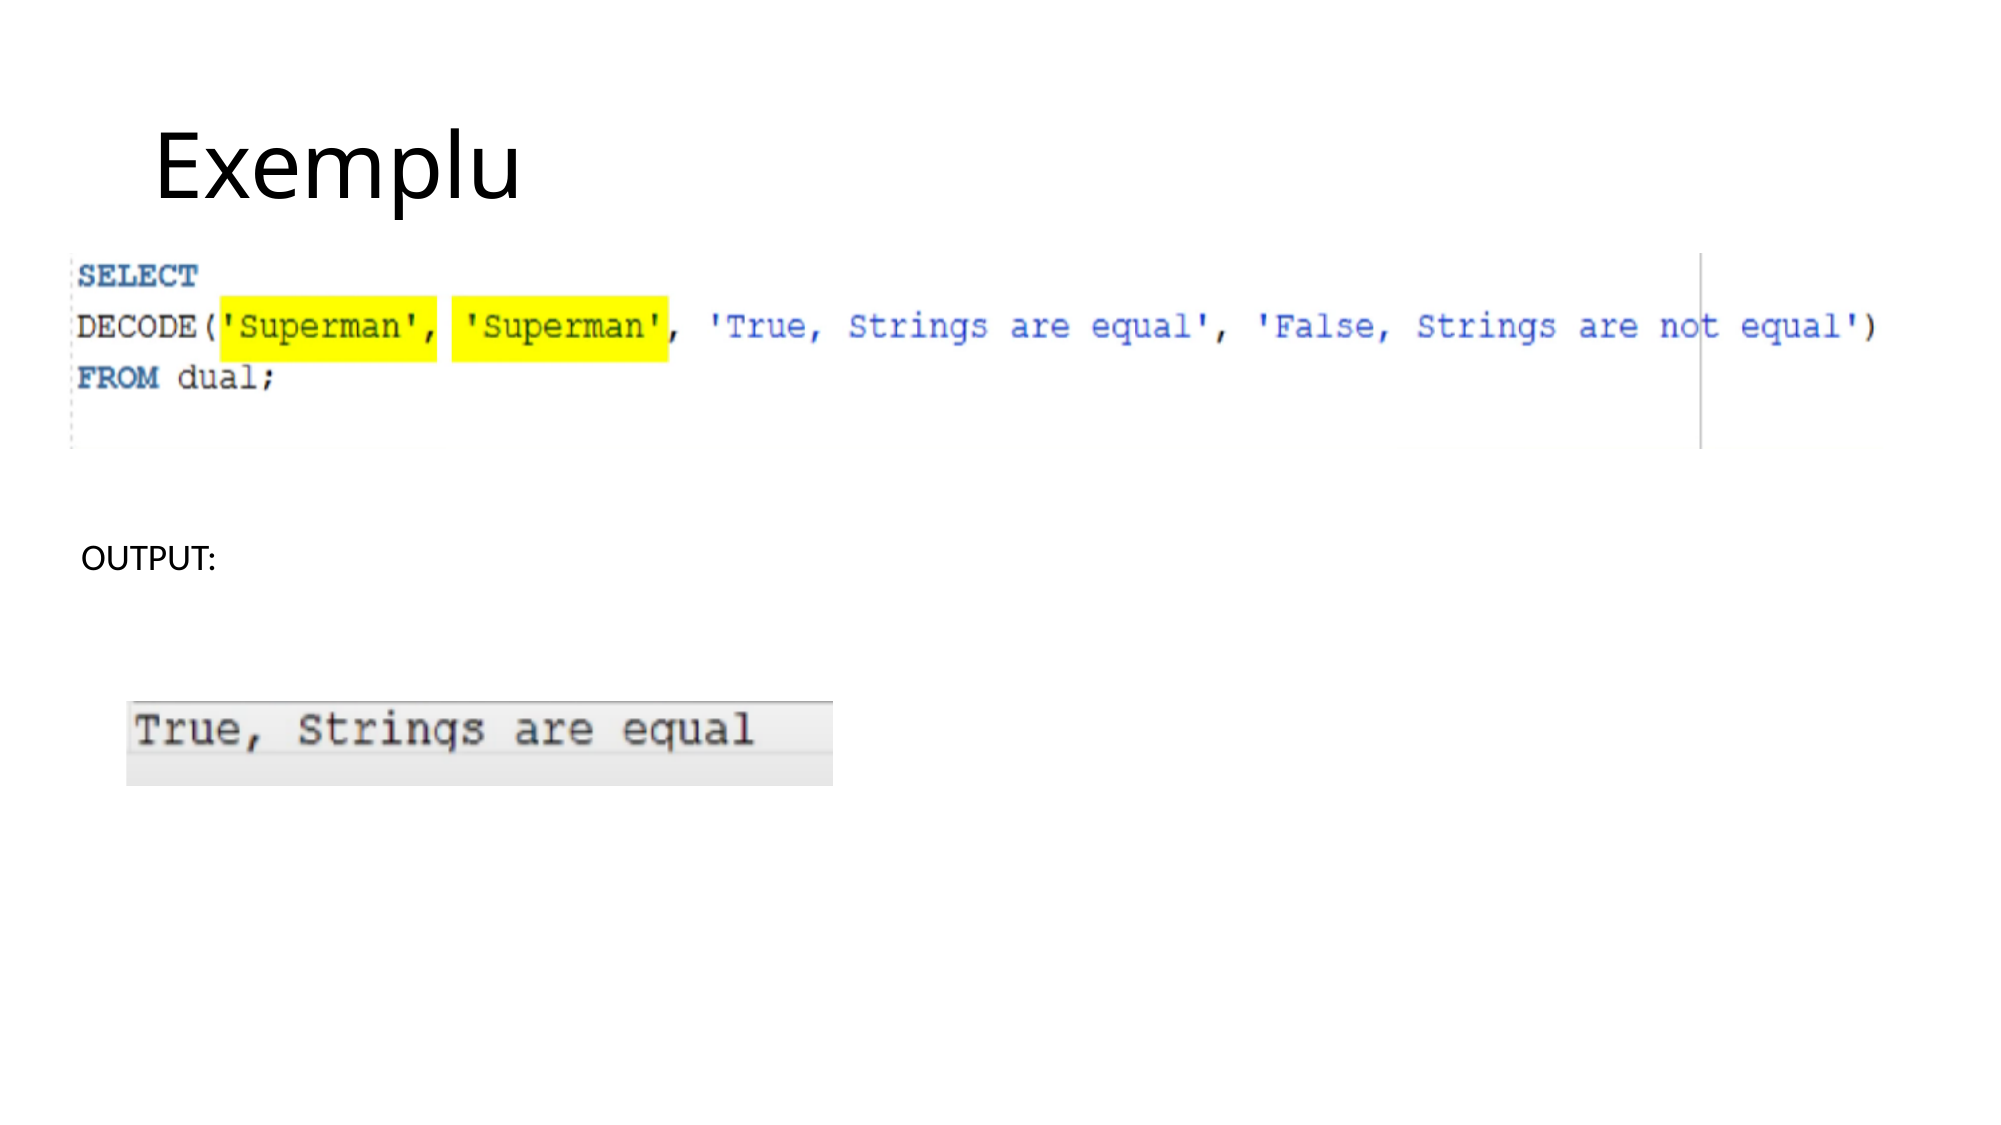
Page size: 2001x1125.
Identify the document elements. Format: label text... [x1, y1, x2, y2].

text_box OUTPUT: [66, 524, 1225, 585]
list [66, 253, 1884, 449]
title Exemplu [137, 59, 1863, 253]
picture [126, 701, 833, 786]
